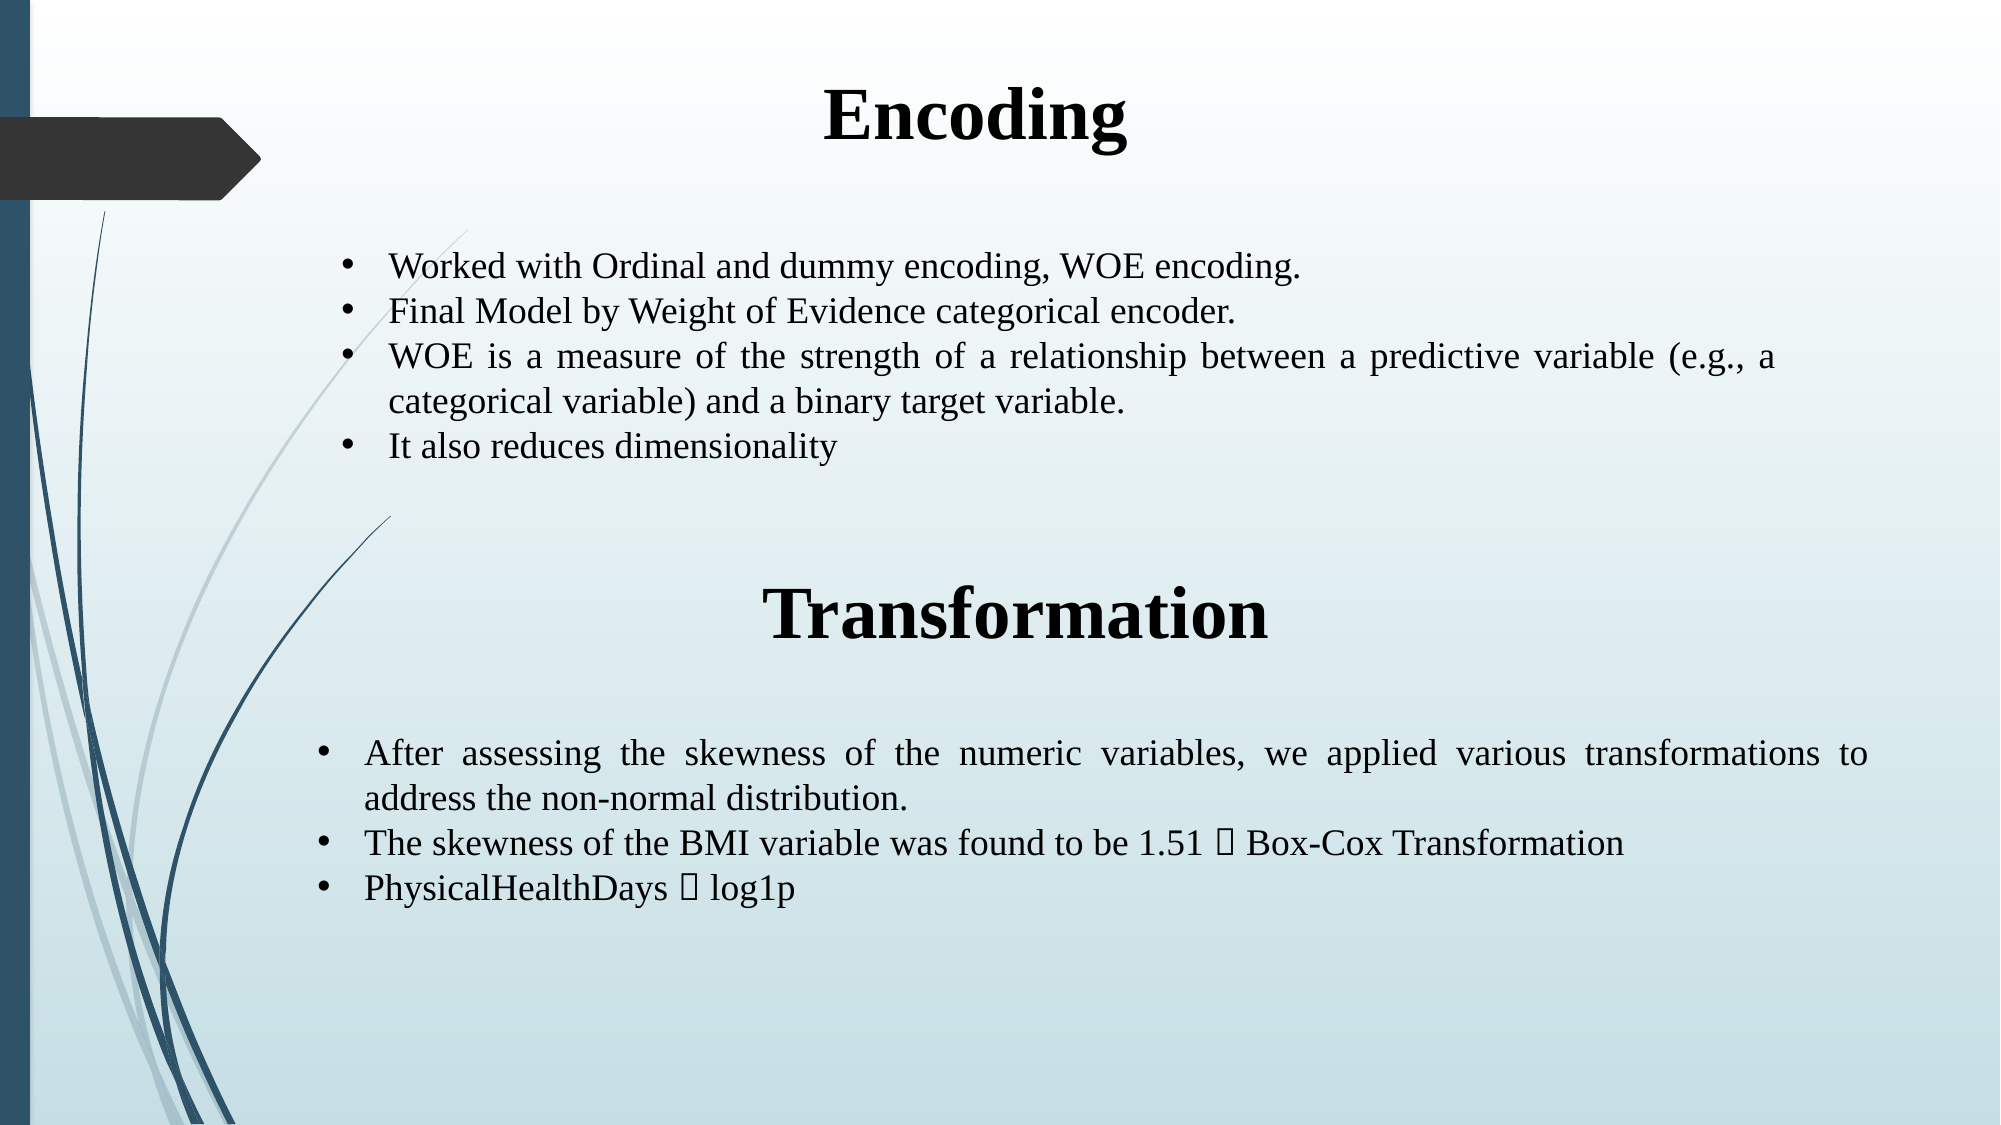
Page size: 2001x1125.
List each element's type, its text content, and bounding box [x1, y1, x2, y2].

text_box After assessing the skewness of the numeric variables, we applied various transformations to address the non-normal distribution. The skewness of the BMI variable was found to be 1.51  Box-Cox Transformation PhysicalHealthDays  log1p [302, 720, 1886, 1001]
text_box Transformation [316, 555, 1830, 706]
text_box Encoding [302, 57, 1661, 162]
text_box Worked with Ordinal and dummy encoding, WOE encoding. Final Model by Weight of Evidence categorical encoder. WOE is a measure of the strength of a relationship between a predictive variable (e.g., a categorical variable) and a binary target variable. It also reduces dimensionality [326, 233, 1793, 519]
